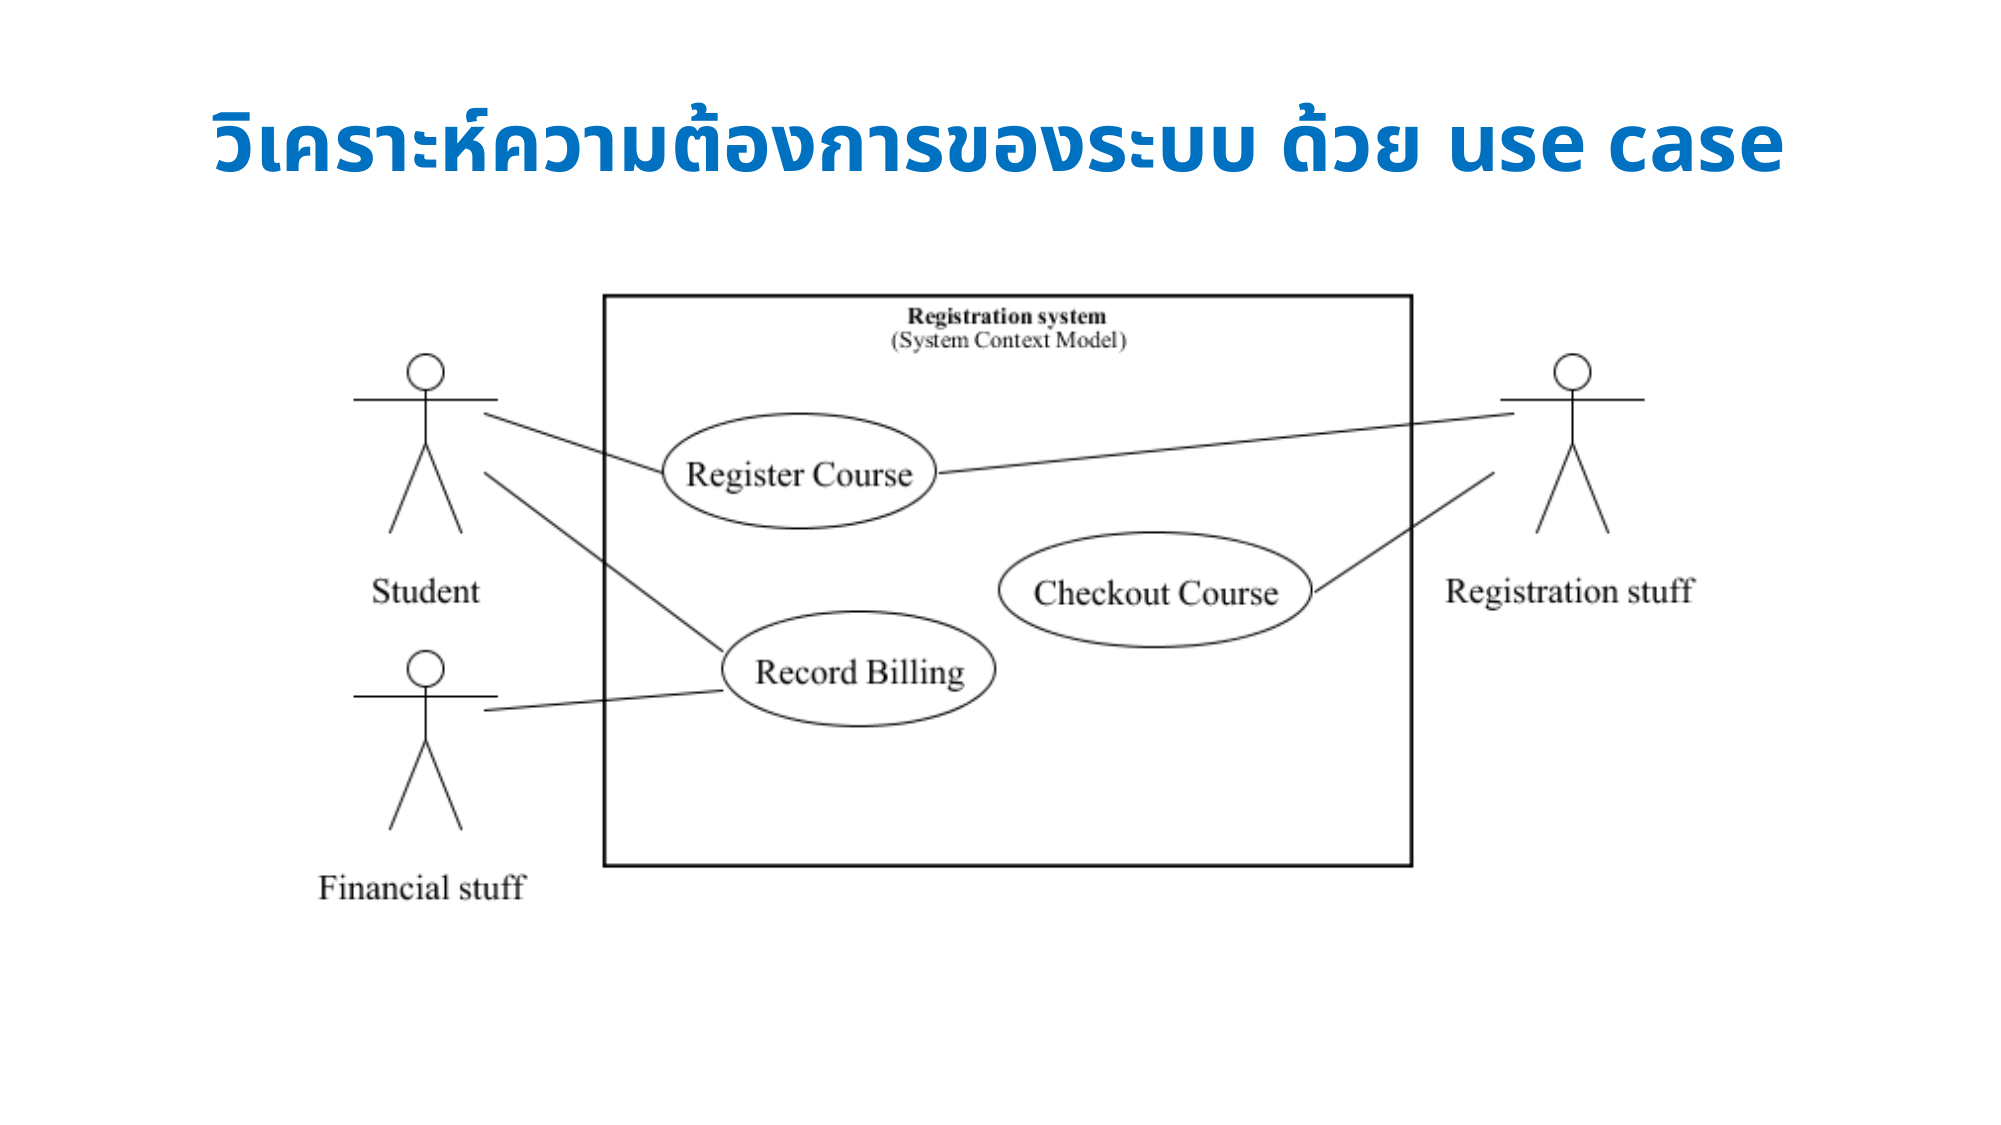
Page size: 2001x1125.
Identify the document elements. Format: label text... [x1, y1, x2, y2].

title วิเคราะห์ความต้องการของระบบ ด้วย use case [99, 45, 1900, 233]
picture [267, 255, 1751, 968]
